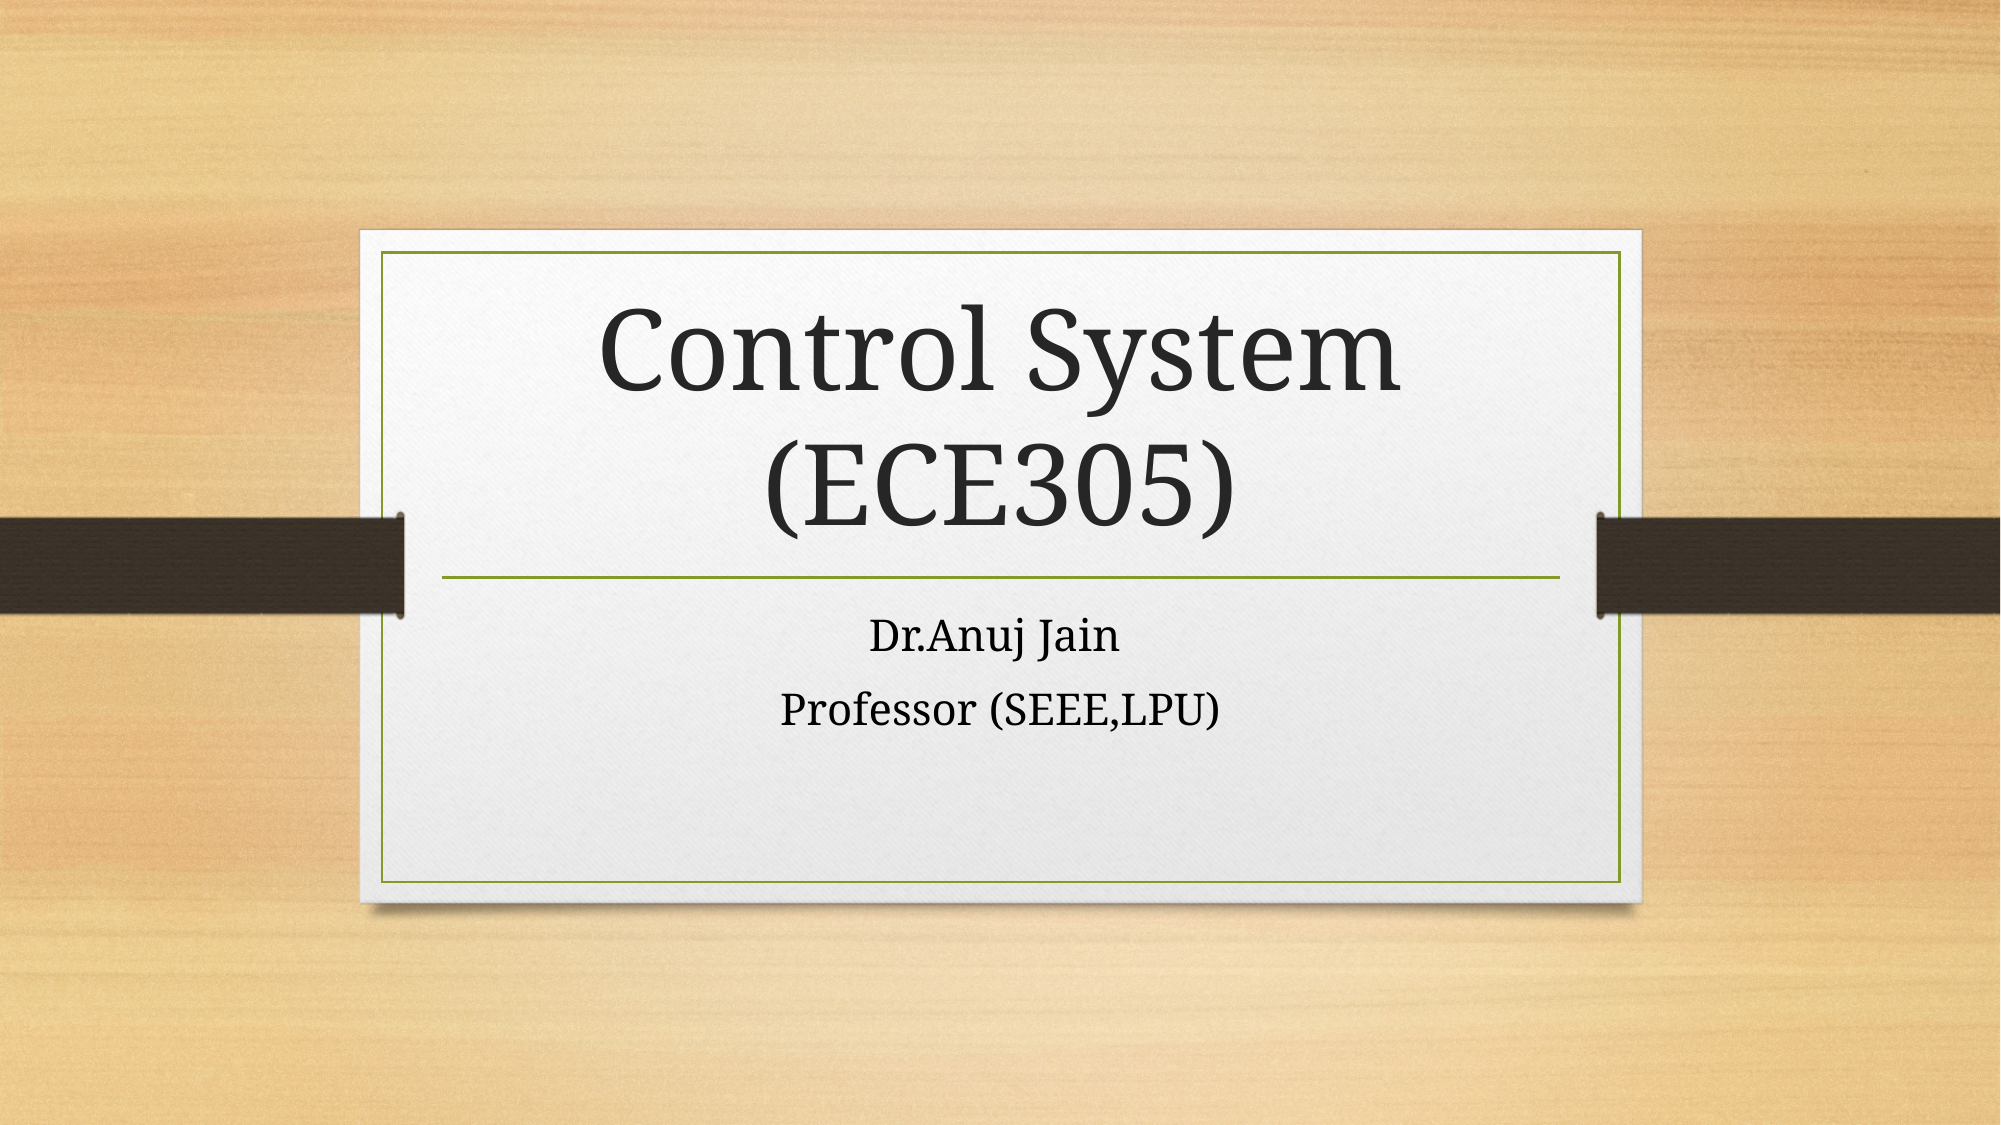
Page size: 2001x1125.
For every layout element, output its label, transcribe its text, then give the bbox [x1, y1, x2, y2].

picture [0, 0, 2001, 1125]
title Control System (ECE305) [441, 306, 1560, 556]
subtitle Dr.Anuj Jain Professor (SEEE,LPU) [441, 600, 1560, 817]
